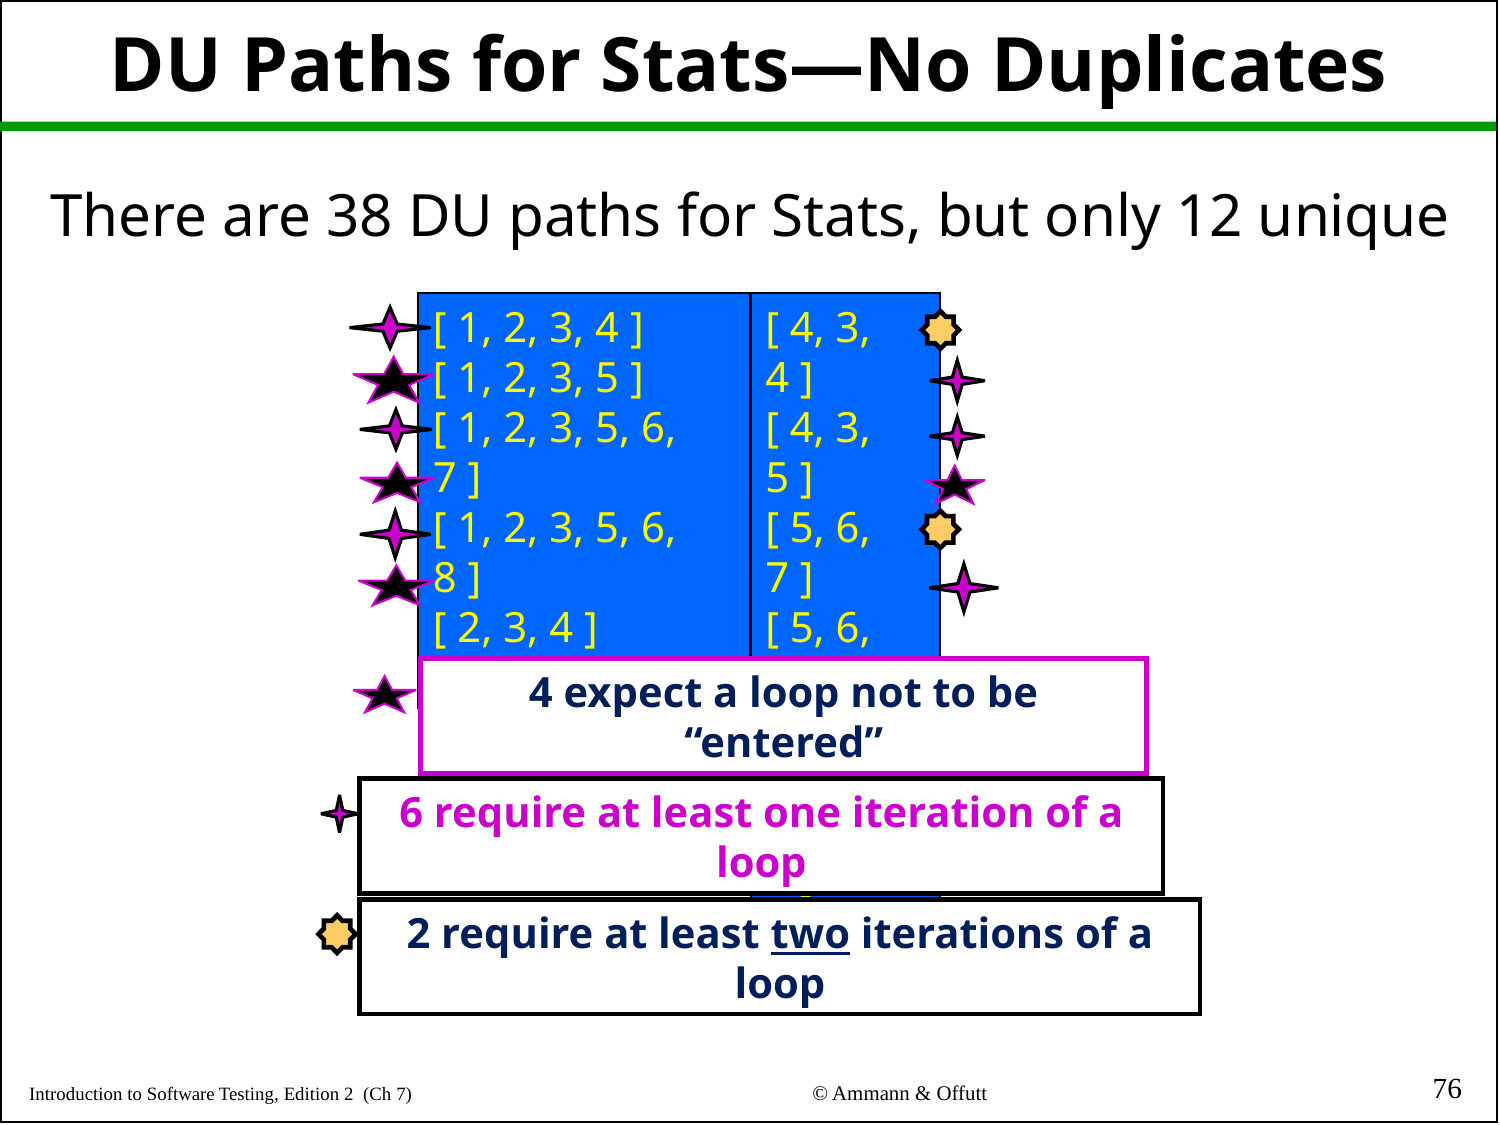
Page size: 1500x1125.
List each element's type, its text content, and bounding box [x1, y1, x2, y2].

footer © Ammann & Offutt [662, 1065, 1138, 1113]
title DU Paths for Stats—No Duplicates [13, 15, 1485, 120]
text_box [320, 306, 1164, 845]
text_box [318, 310, 1201, 965]
list There are 38 DU paths for Stats, but only 12 unique [22, 177, 1478, 275]
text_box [417, 293, 941, 305]
slide_number Introduction to Software Testing, Edition 2 (Ch 7) [13, 1067, 633, 1113]
slide_number 76 [1183, 1064, 1478, 1113]
